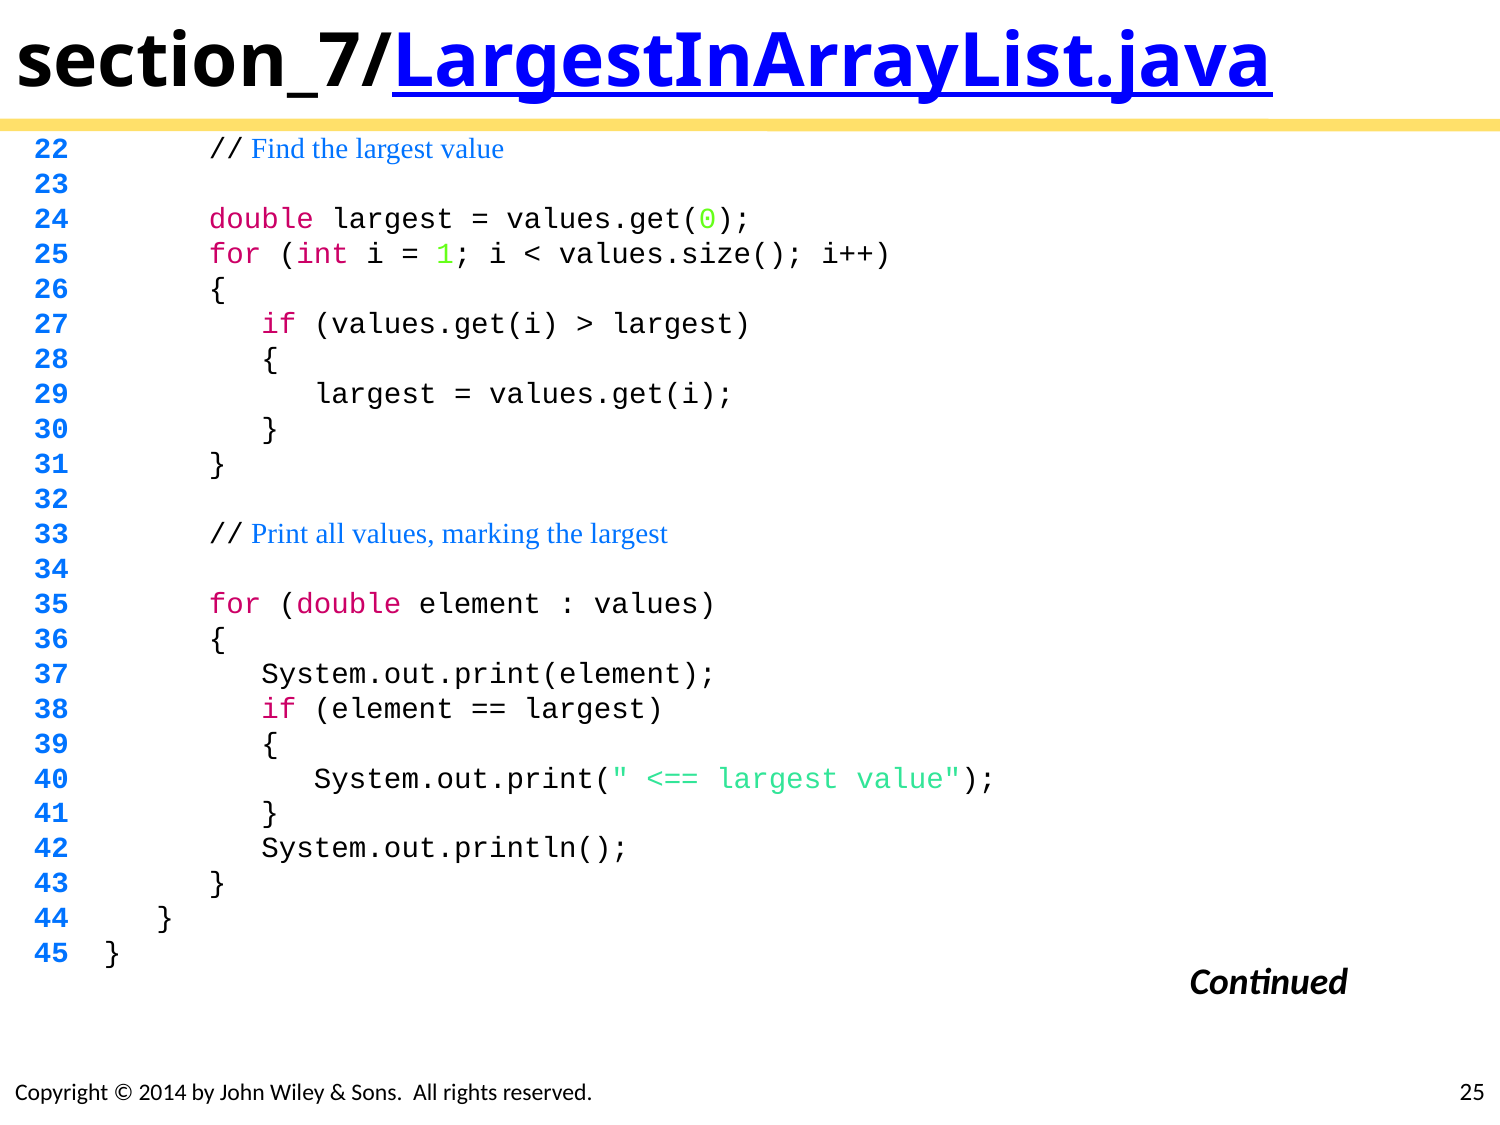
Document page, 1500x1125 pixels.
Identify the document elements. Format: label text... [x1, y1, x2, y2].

title section_7/LargestInArrayList.java [1, 0, 1500, 122]
text_box Continued [1175, 949, 1425, 1010]
list 22 // Find the largest value 23 24 double largest = values.get(0); 25 for (int i = 1; i < values.size(); i++) 26 { 27 if (values.get(i) > largest) 28 { 29 largest = values.get(i); 30 } 31 } 32 33 // Print all values, marking the largest 34 35 for (double element : values) 36 { 37 System.out.print(element); 38 if (element == largest) 39 { 40 System.out.print(" <== largest value"); 41 } 42 System.out.println(); 43 } 44 } 45 } [1, 122, 1500, 977]
